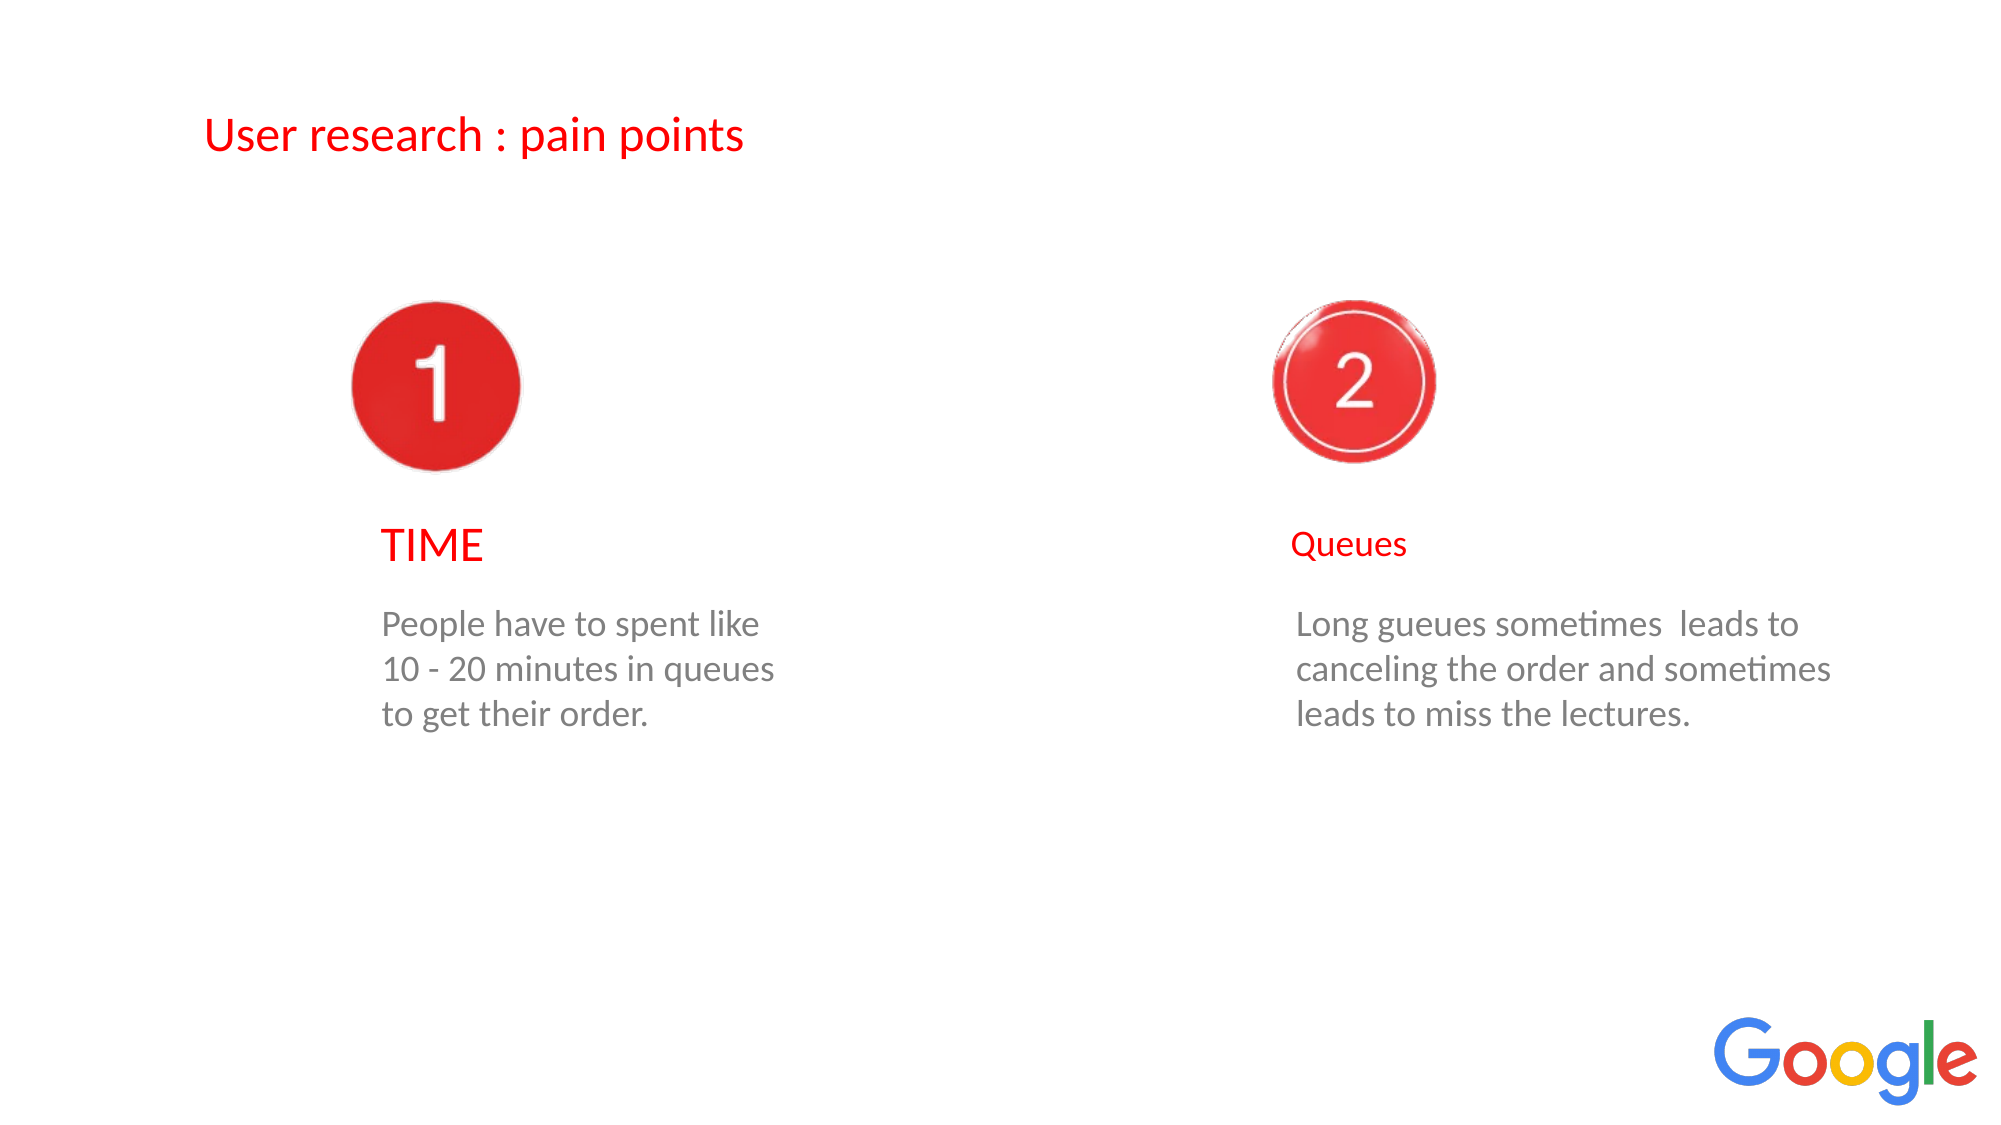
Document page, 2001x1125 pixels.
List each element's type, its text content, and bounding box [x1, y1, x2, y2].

text_box User research : pain points [189, 93, 829, 169]
text_box Long gueues sometimes leads to canceling the order and sometimes leads to miss the lectures. [1281, 591, 1878, 742]
picture [1271, 299, 1439, 465]
picture [349, 299, 525, 476]
picture [1714, 1017, 1980, 1108]
text_box Queues [1275, 511, 1487, 572]
text_box TIME [365, 504, 536, 580]
text_box People have to spent like 10 - 20 minutes in queues to get their order. [366, 591, 791, 742]
